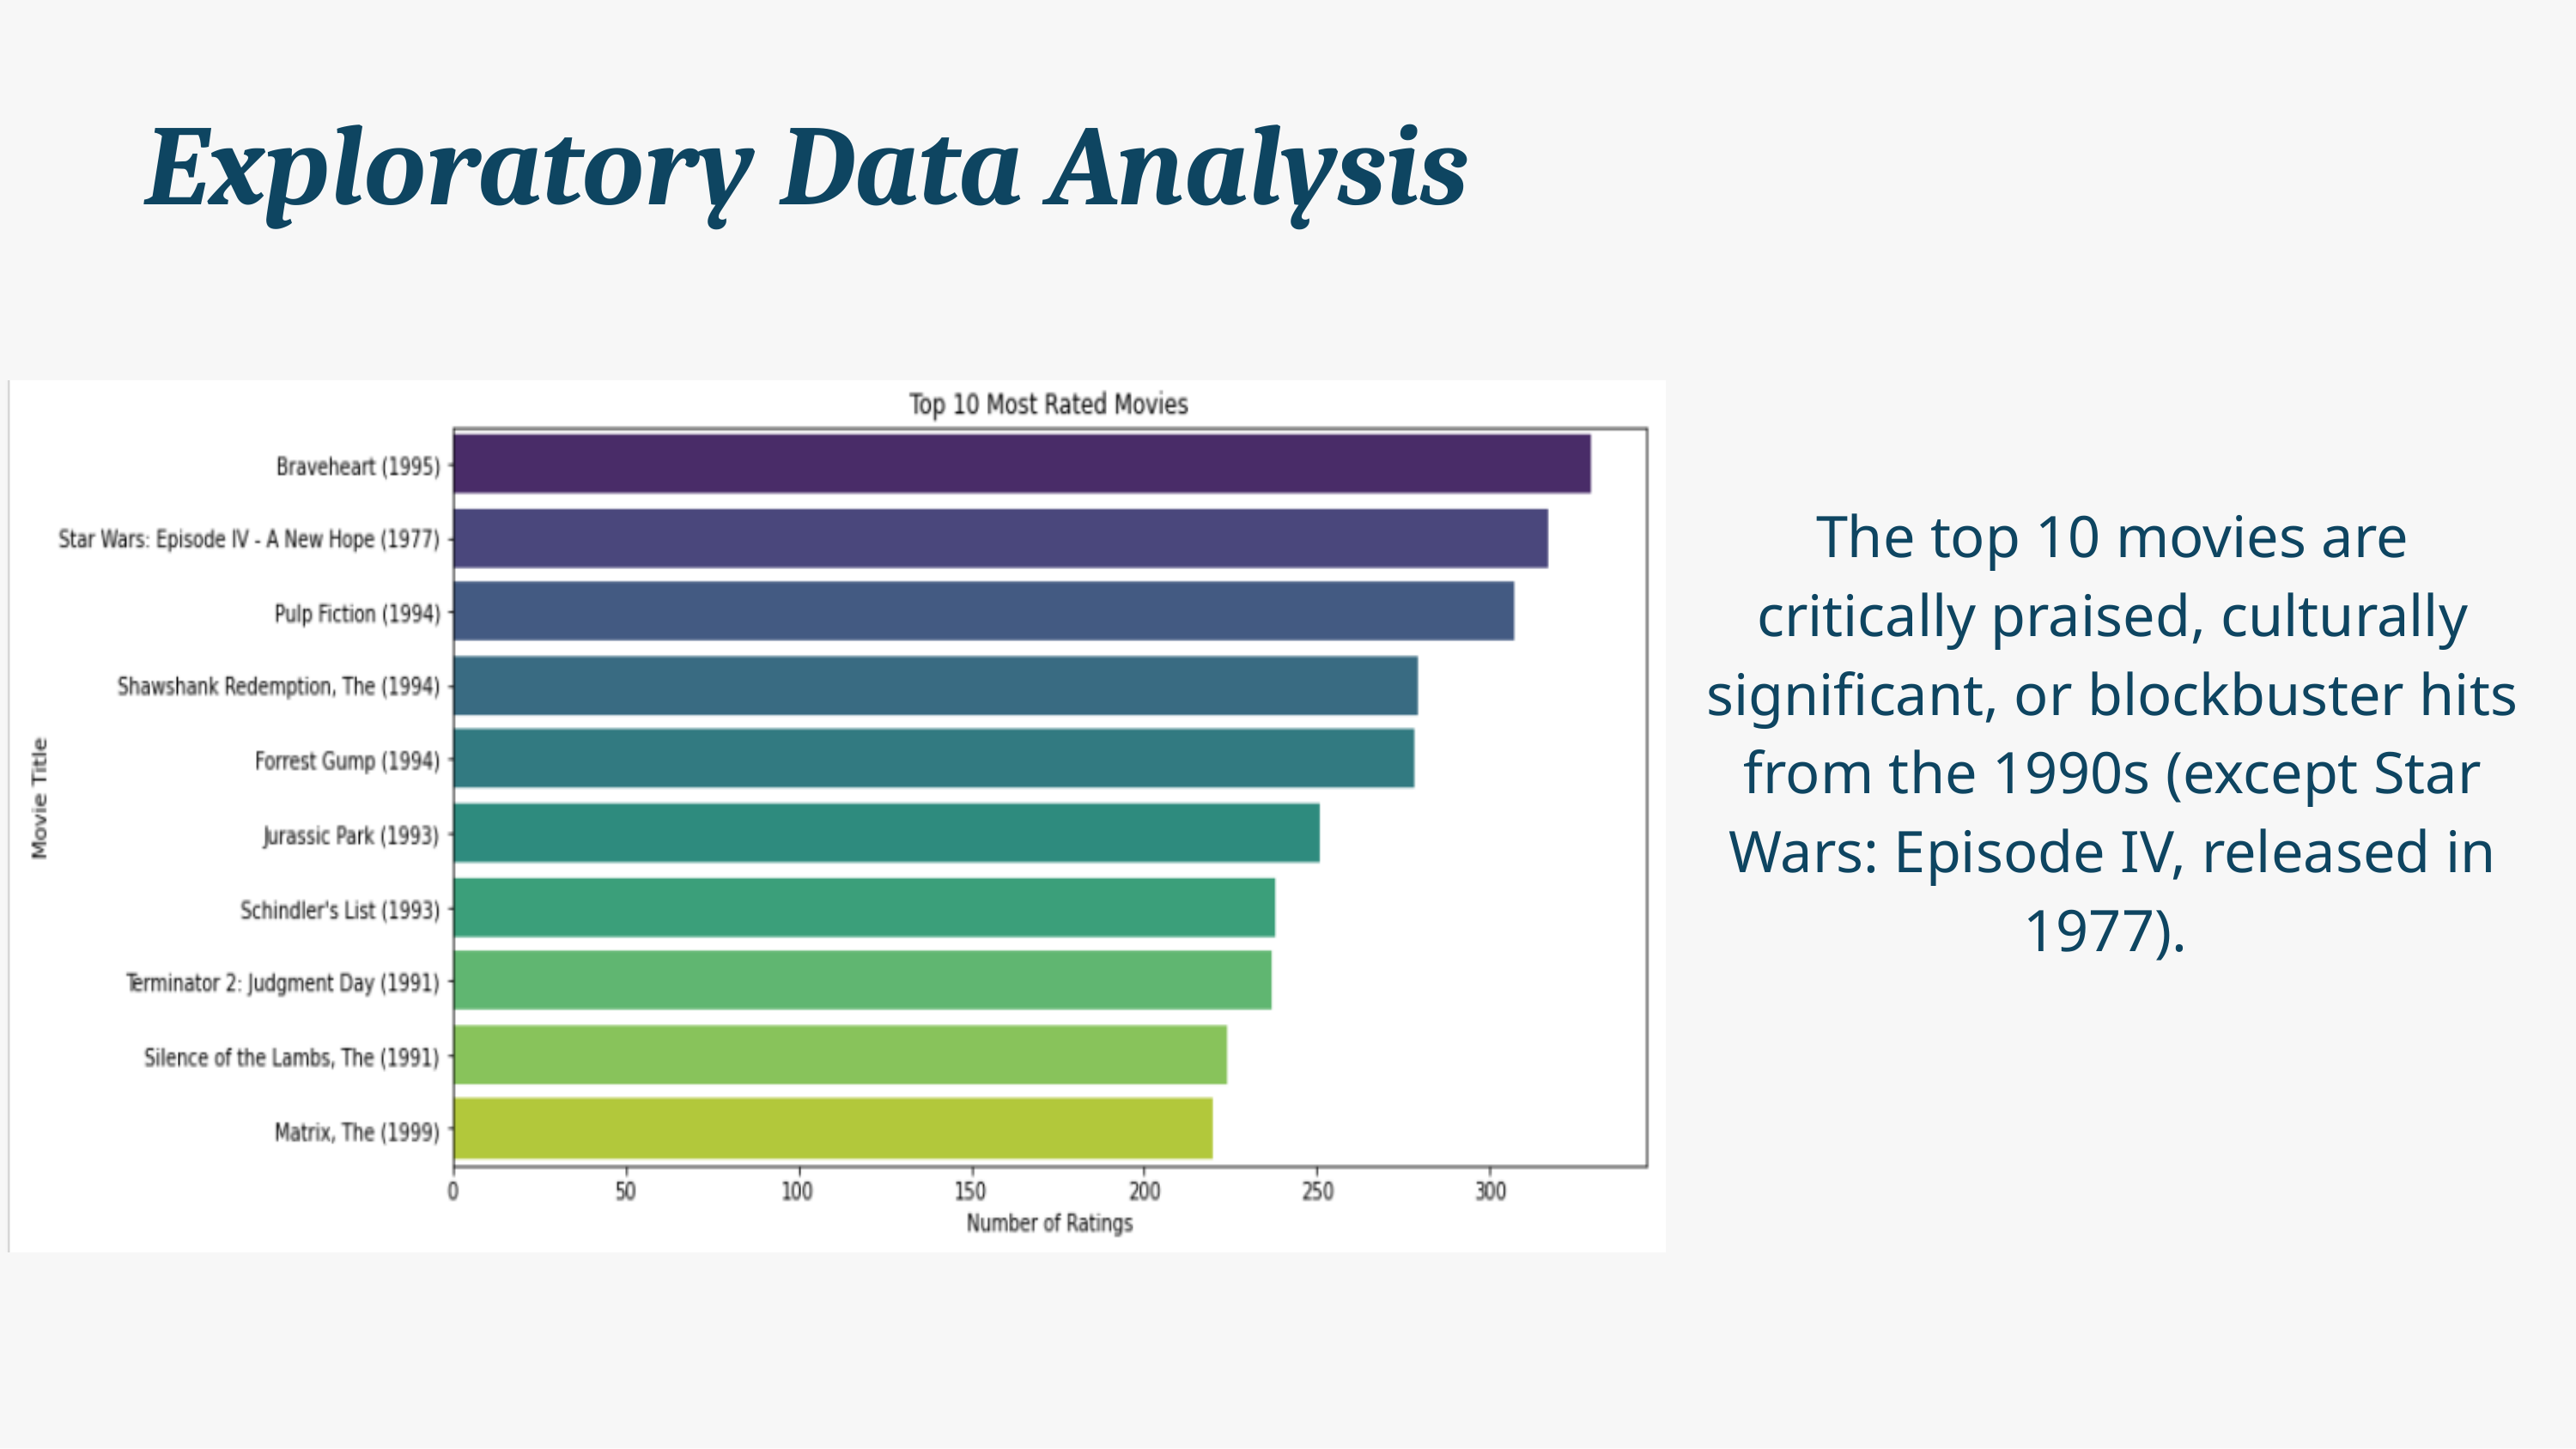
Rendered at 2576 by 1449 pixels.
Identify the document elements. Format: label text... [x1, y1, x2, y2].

text_box The top 10 movies are critically praised, culturally significant, or blockbuster hits from the 1990s (except Star Wars: Episode IV, released in 1977). [1702, 488, 2523, 964]
picture [0, 380, 1667, 1252]
text_box Exploratory Data Analysis [143, 88, 1918, 227]
